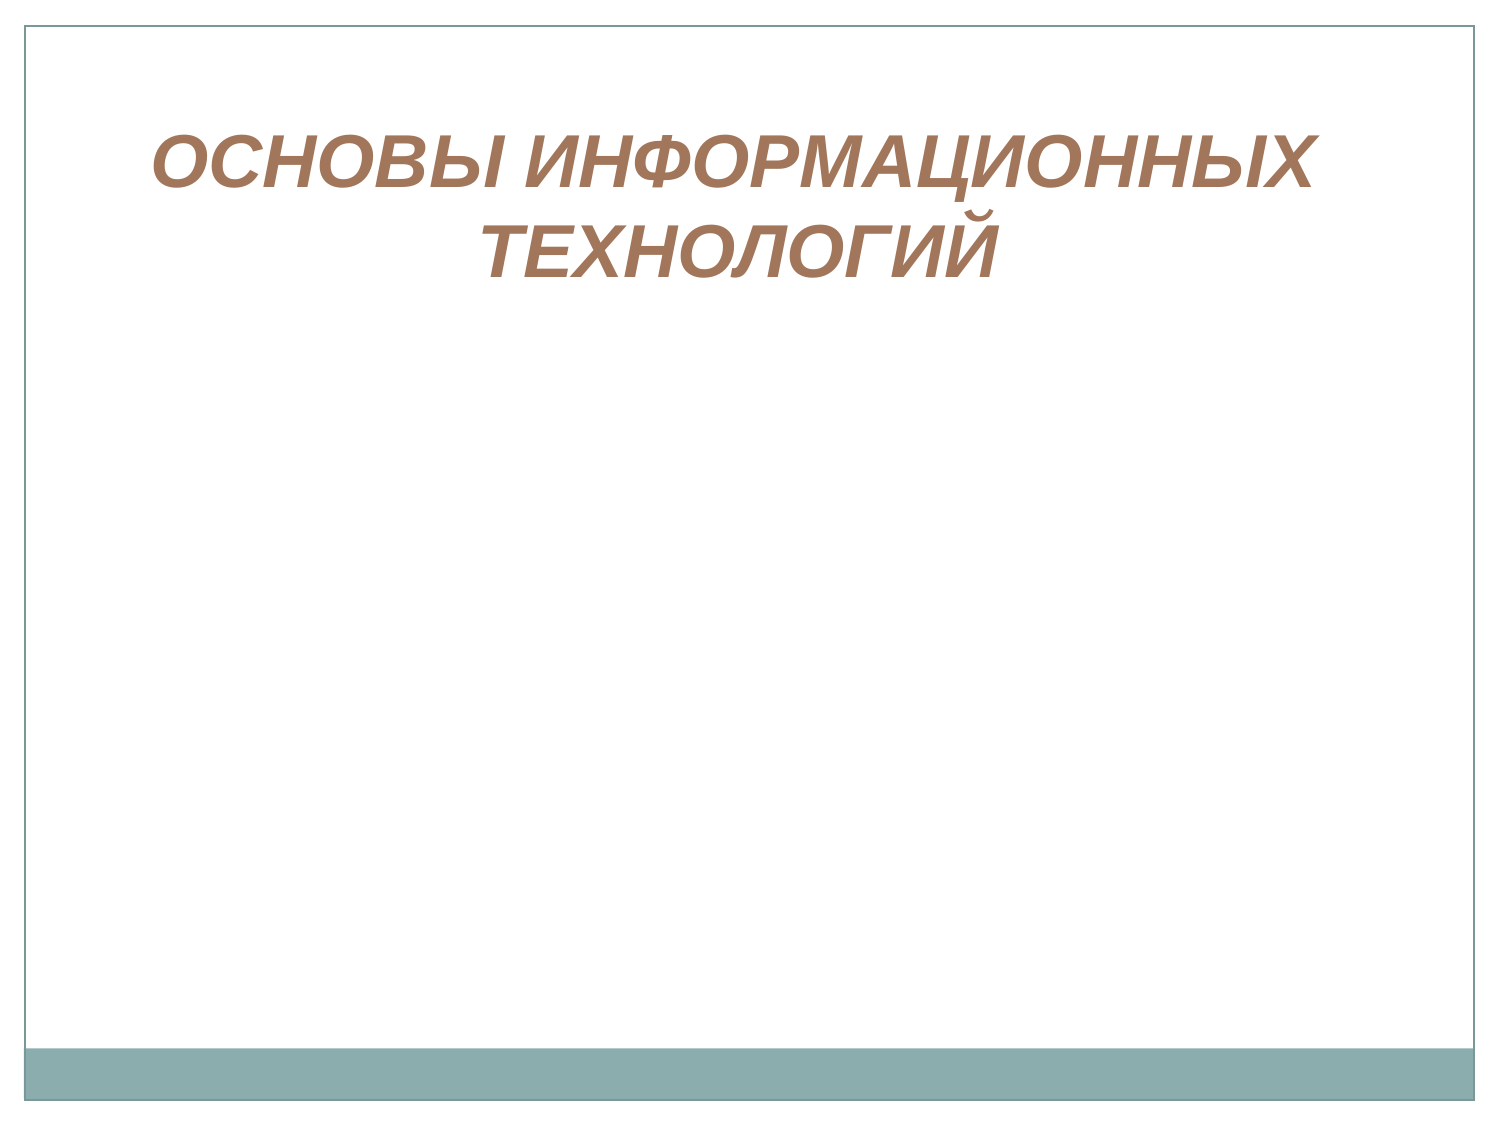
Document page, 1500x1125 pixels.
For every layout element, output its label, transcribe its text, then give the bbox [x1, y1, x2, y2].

text_box ОСНОВЫ ИНФОРМАЦИОННЫХ ТЕХНОЛОГИЙ [117, 105, 1360, 301]
